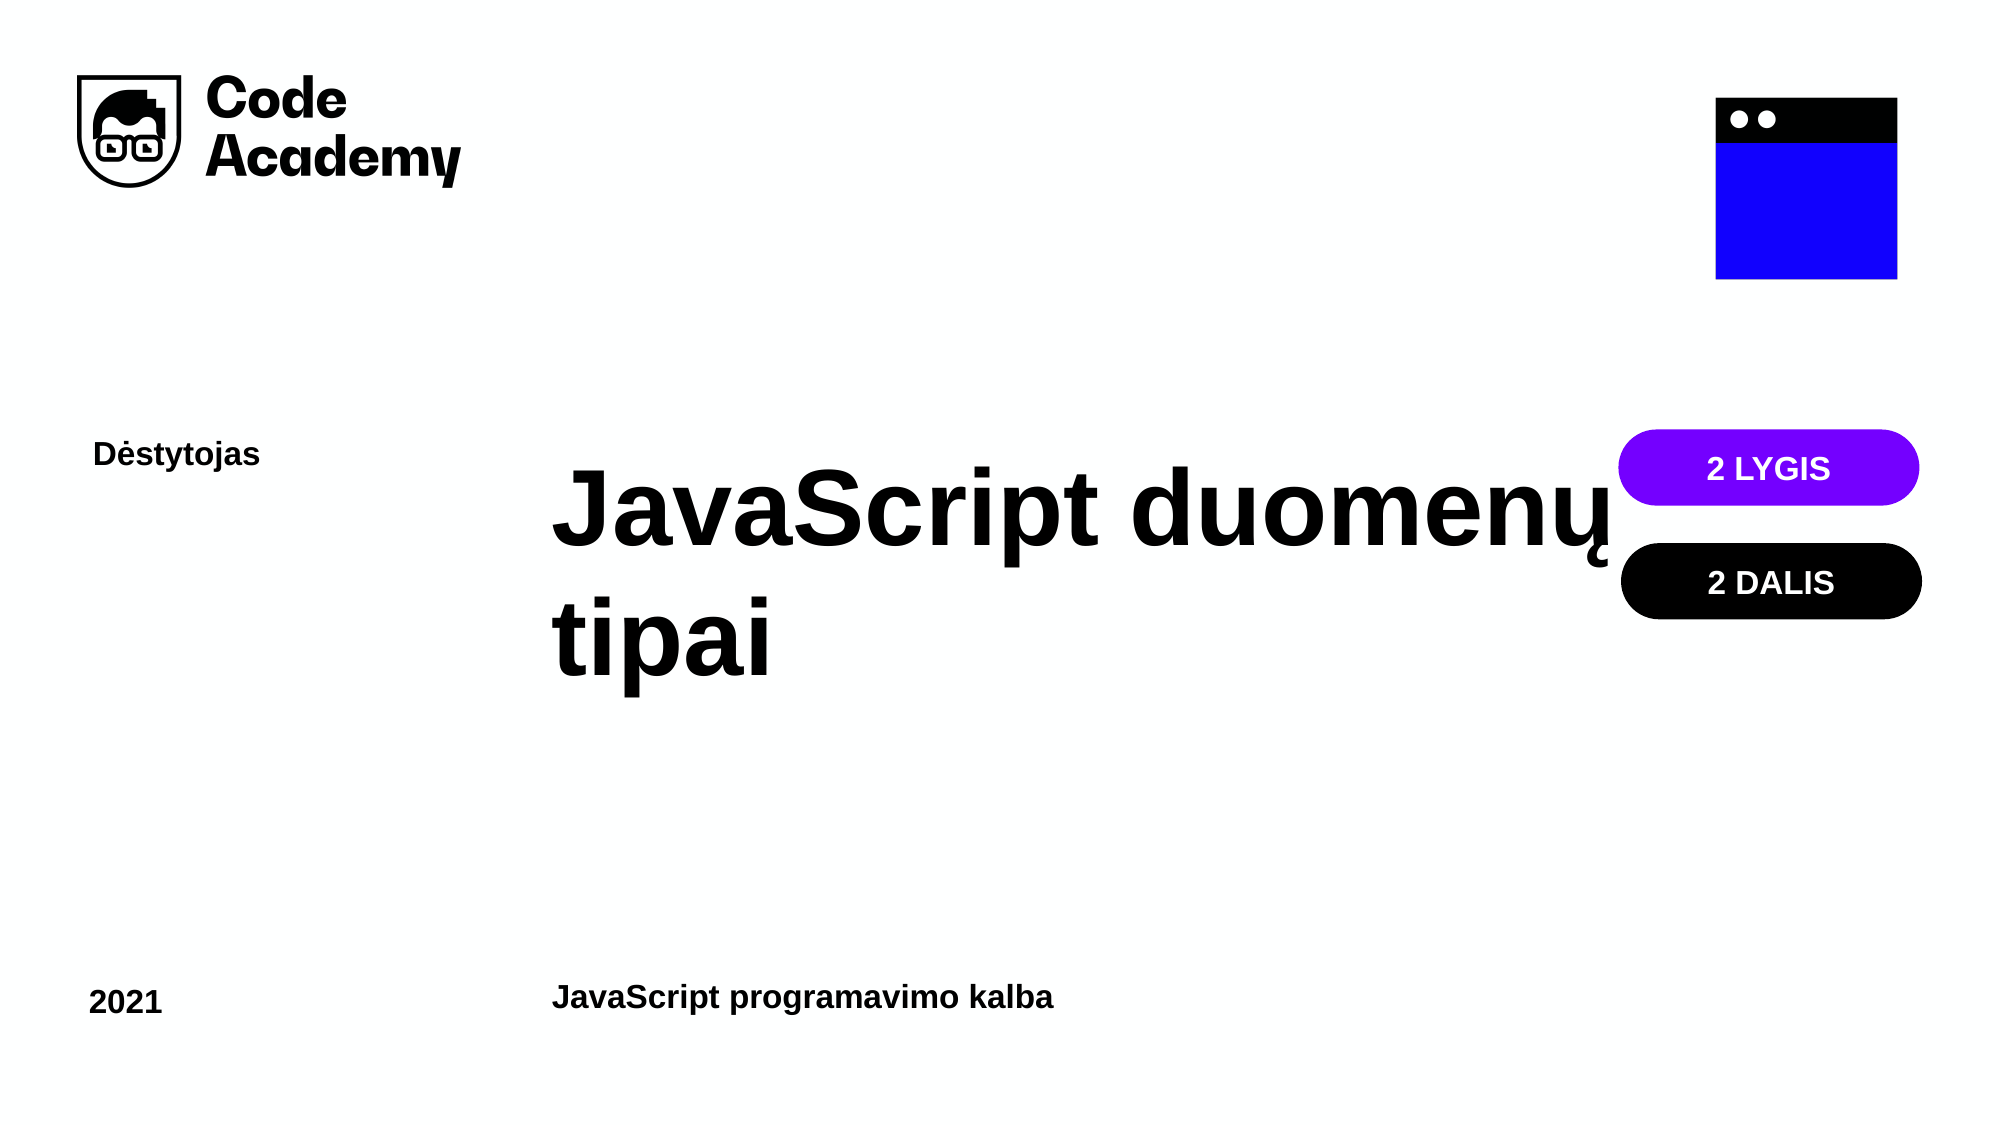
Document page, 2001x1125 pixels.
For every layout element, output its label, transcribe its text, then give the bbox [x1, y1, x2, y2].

picture [1693, 74, 1920, 302]
slide_number 2021 [73, 972, 461, 1125]
subtitle JavaScript programavimo kalba [536, 972, 1694, 1125]
list Dėstytojas [77, 429, 461, 822]
text_box 2 LYGIS [1618, 429, 1920, 506]
picture [77, 75, 461, 188]
text_box 2 DALIS [1621, 543, 1923, 620]
title JavaScript duomenų tipai [536, 429, 1694, 822]
